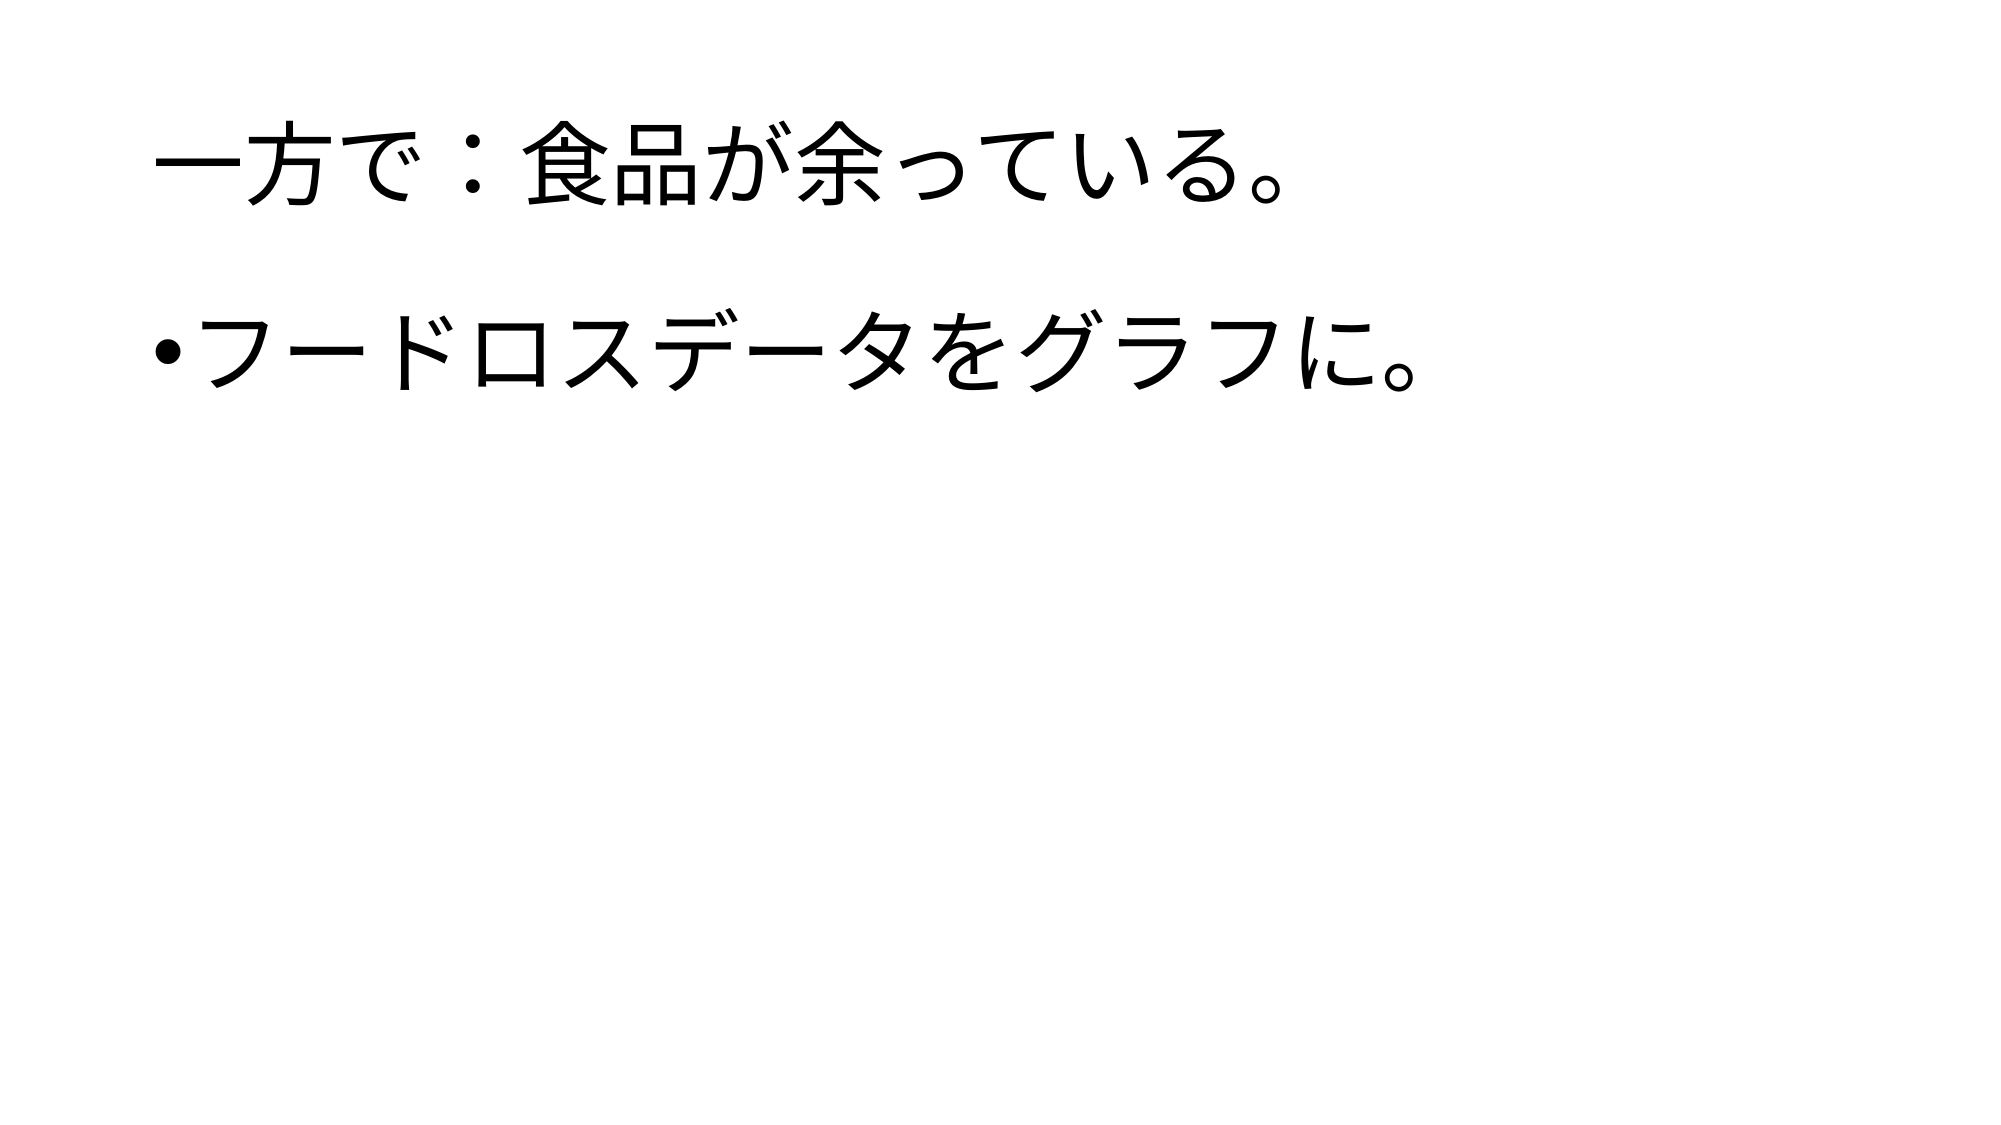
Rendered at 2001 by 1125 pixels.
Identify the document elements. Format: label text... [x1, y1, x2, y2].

title 一方で：食品が余っている。 [137, 59, 1863, 278]
list フードロスデータをグラフに。 [137, 299, 1863, 1014]
